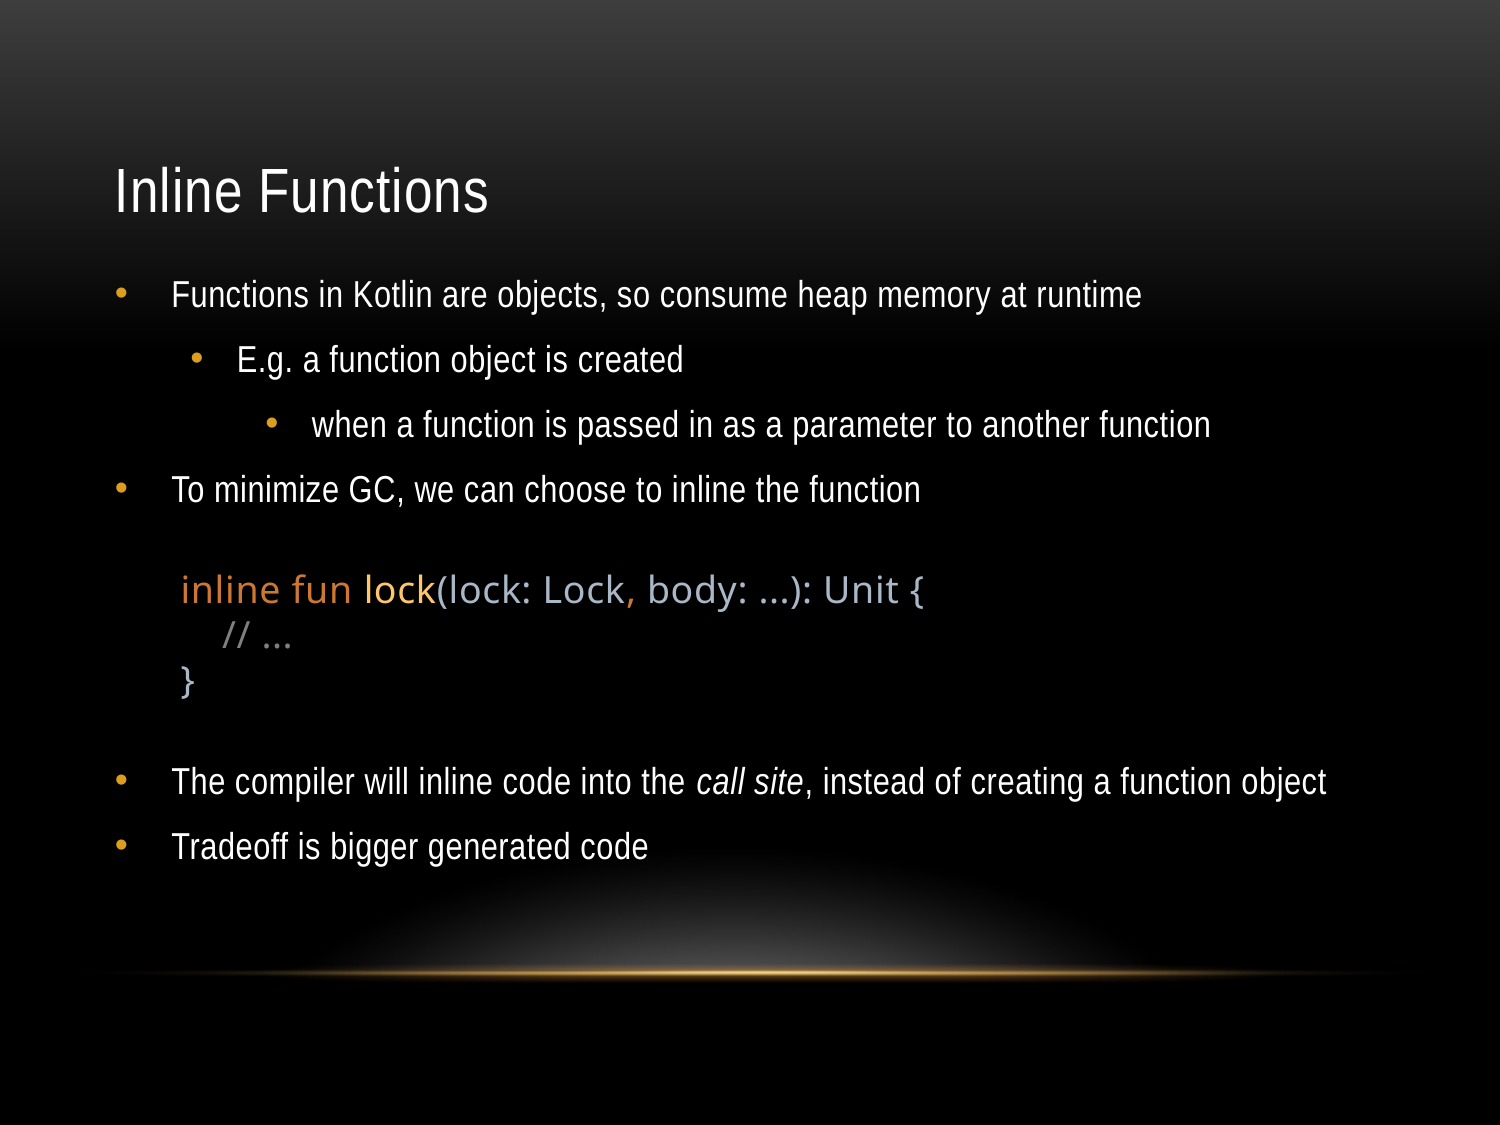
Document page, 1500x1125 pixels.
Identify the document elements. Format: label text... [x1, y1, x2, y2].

title Inline Functions [99, 45, 1400, 233]
picture [0, 0, 1500, 1125]
list Functions in Kotlin are objects, so consume heap memory at runtime E.g. a function object is created when a function is passed in as a parameter to another function To minimize GC, we can choose to inline the function inline fun lock(lock: Lock, body: ...): Unit { // ... } The compiler will inline code into the call site, instead of creating a function object Tradeoff is bigger generated code [99, 262, 1400, 938]
